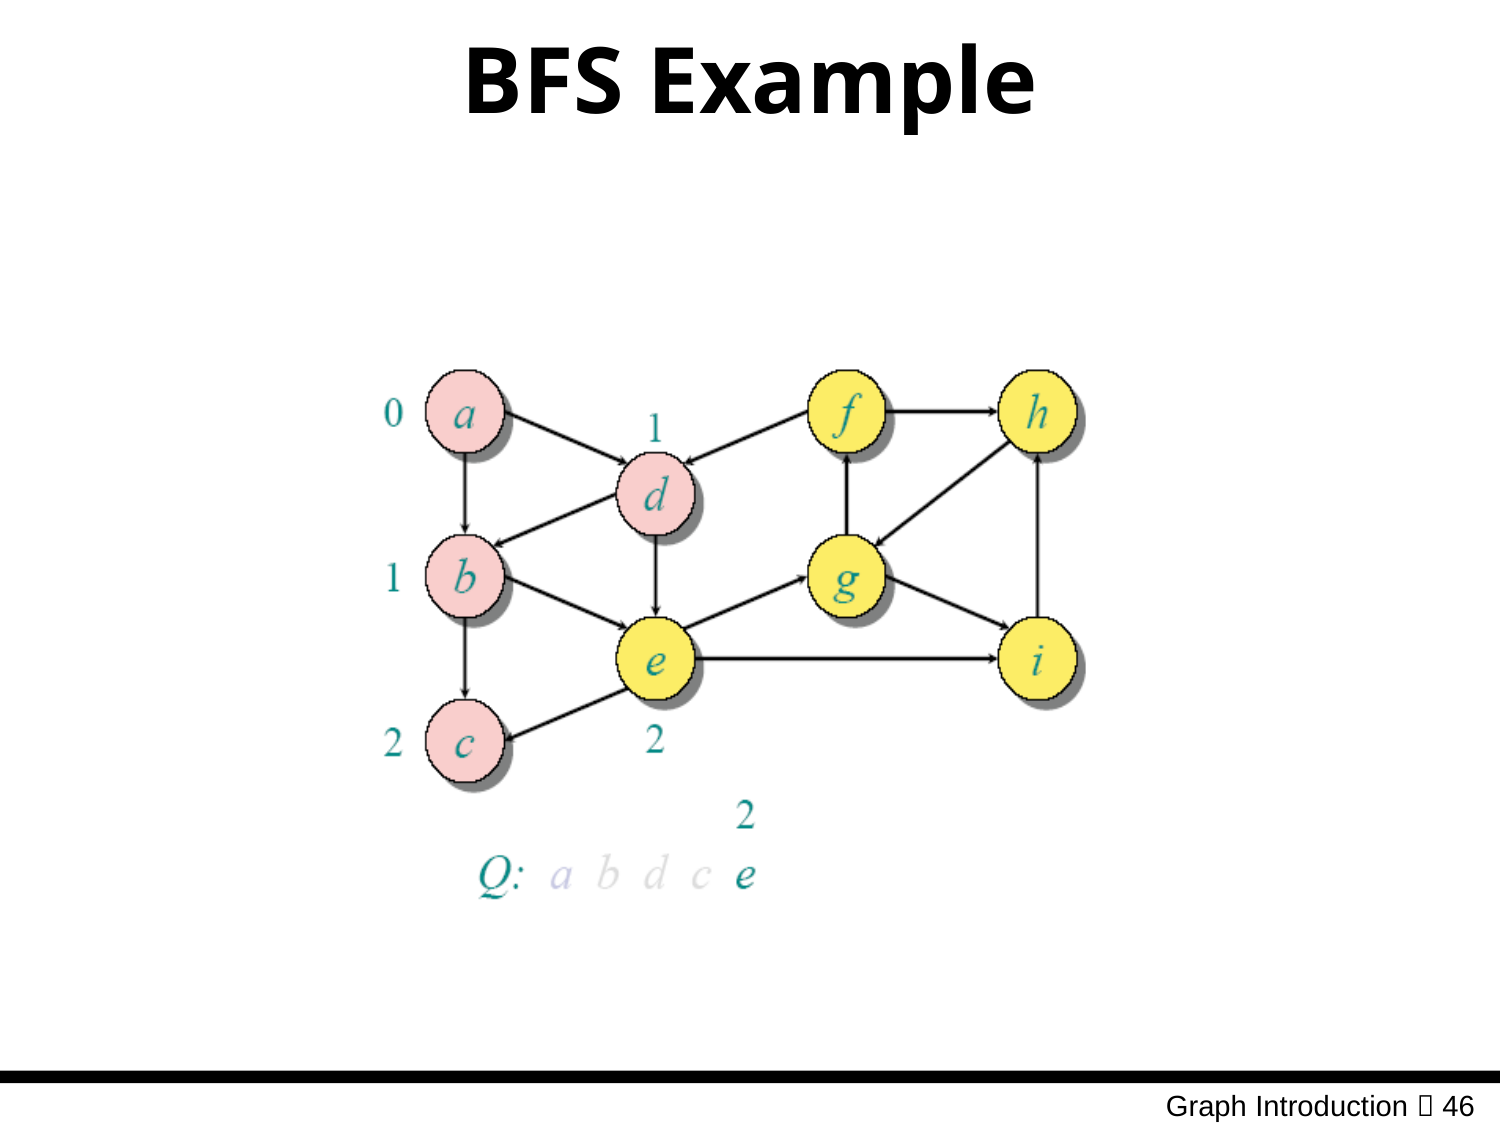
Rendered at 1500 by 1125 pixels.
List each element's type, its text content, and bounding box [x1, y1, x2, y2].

title BFS Example [7, 9, 1493, 146]
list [374, 348, 1109, 938]
slide_number Graph Introduction  46 [1077, 1079, 1491, 1125]
